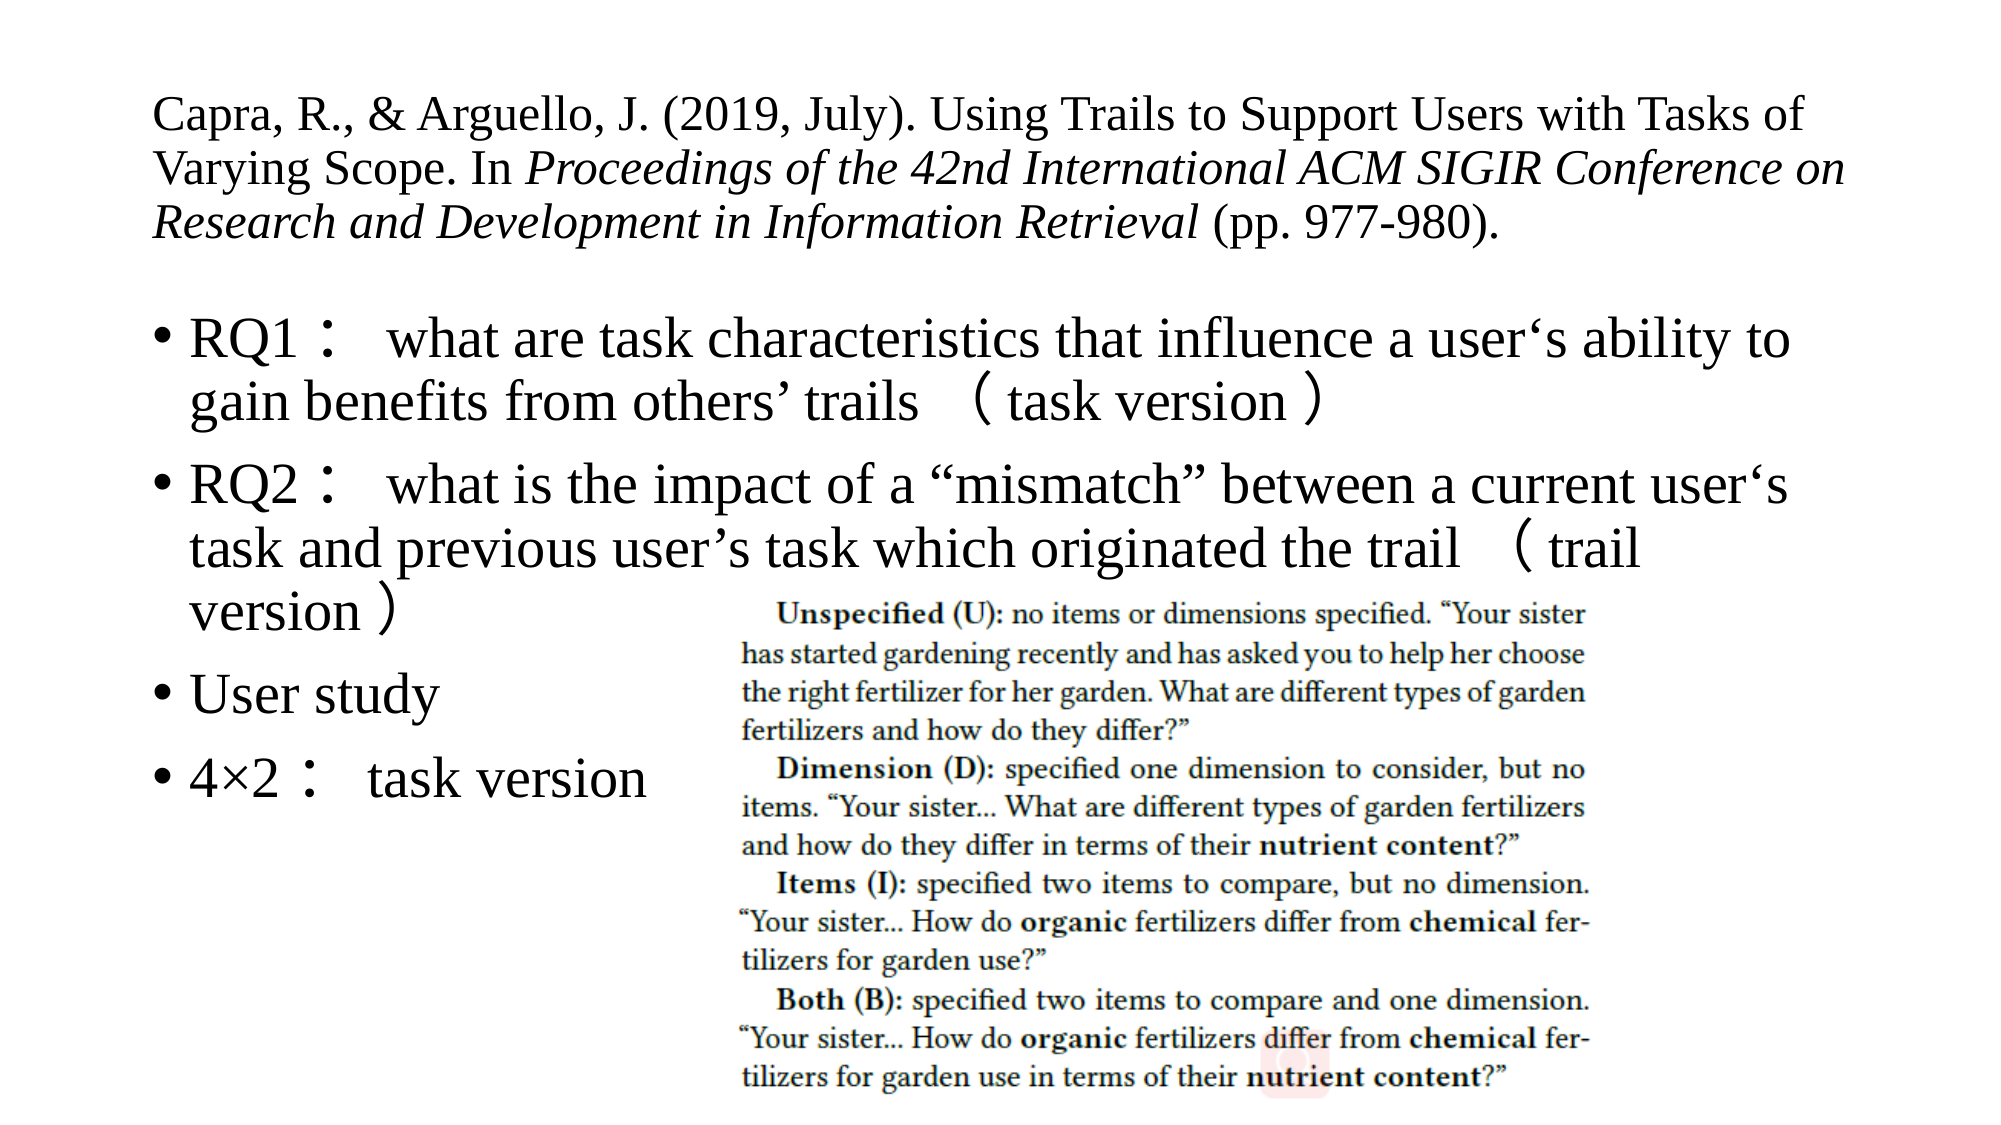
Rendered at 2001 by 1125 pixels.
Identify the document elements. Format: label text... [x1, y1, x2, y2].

picture [726, 593, 1595, 1108]
list RQ1：what are task characteristics that influence a user‘s ability to gain benefits from others’ trails（task version） RQ2：what is the impact of a “mismatch” between a current user‘s task and previous user’s task which originated the trail（trail version） User study 4×2：task version [137, 299, 1863, 1014]
title Capra, R., & Arguello, J. (2019, July). Using Trails to Support Users with Tasks of Varying Scope. In Proceedings of the 42nd International ACM SIGIR Conference on Research and Development in Information Retrieval (pp. 977-980). [137, 59, 1863, 278]
